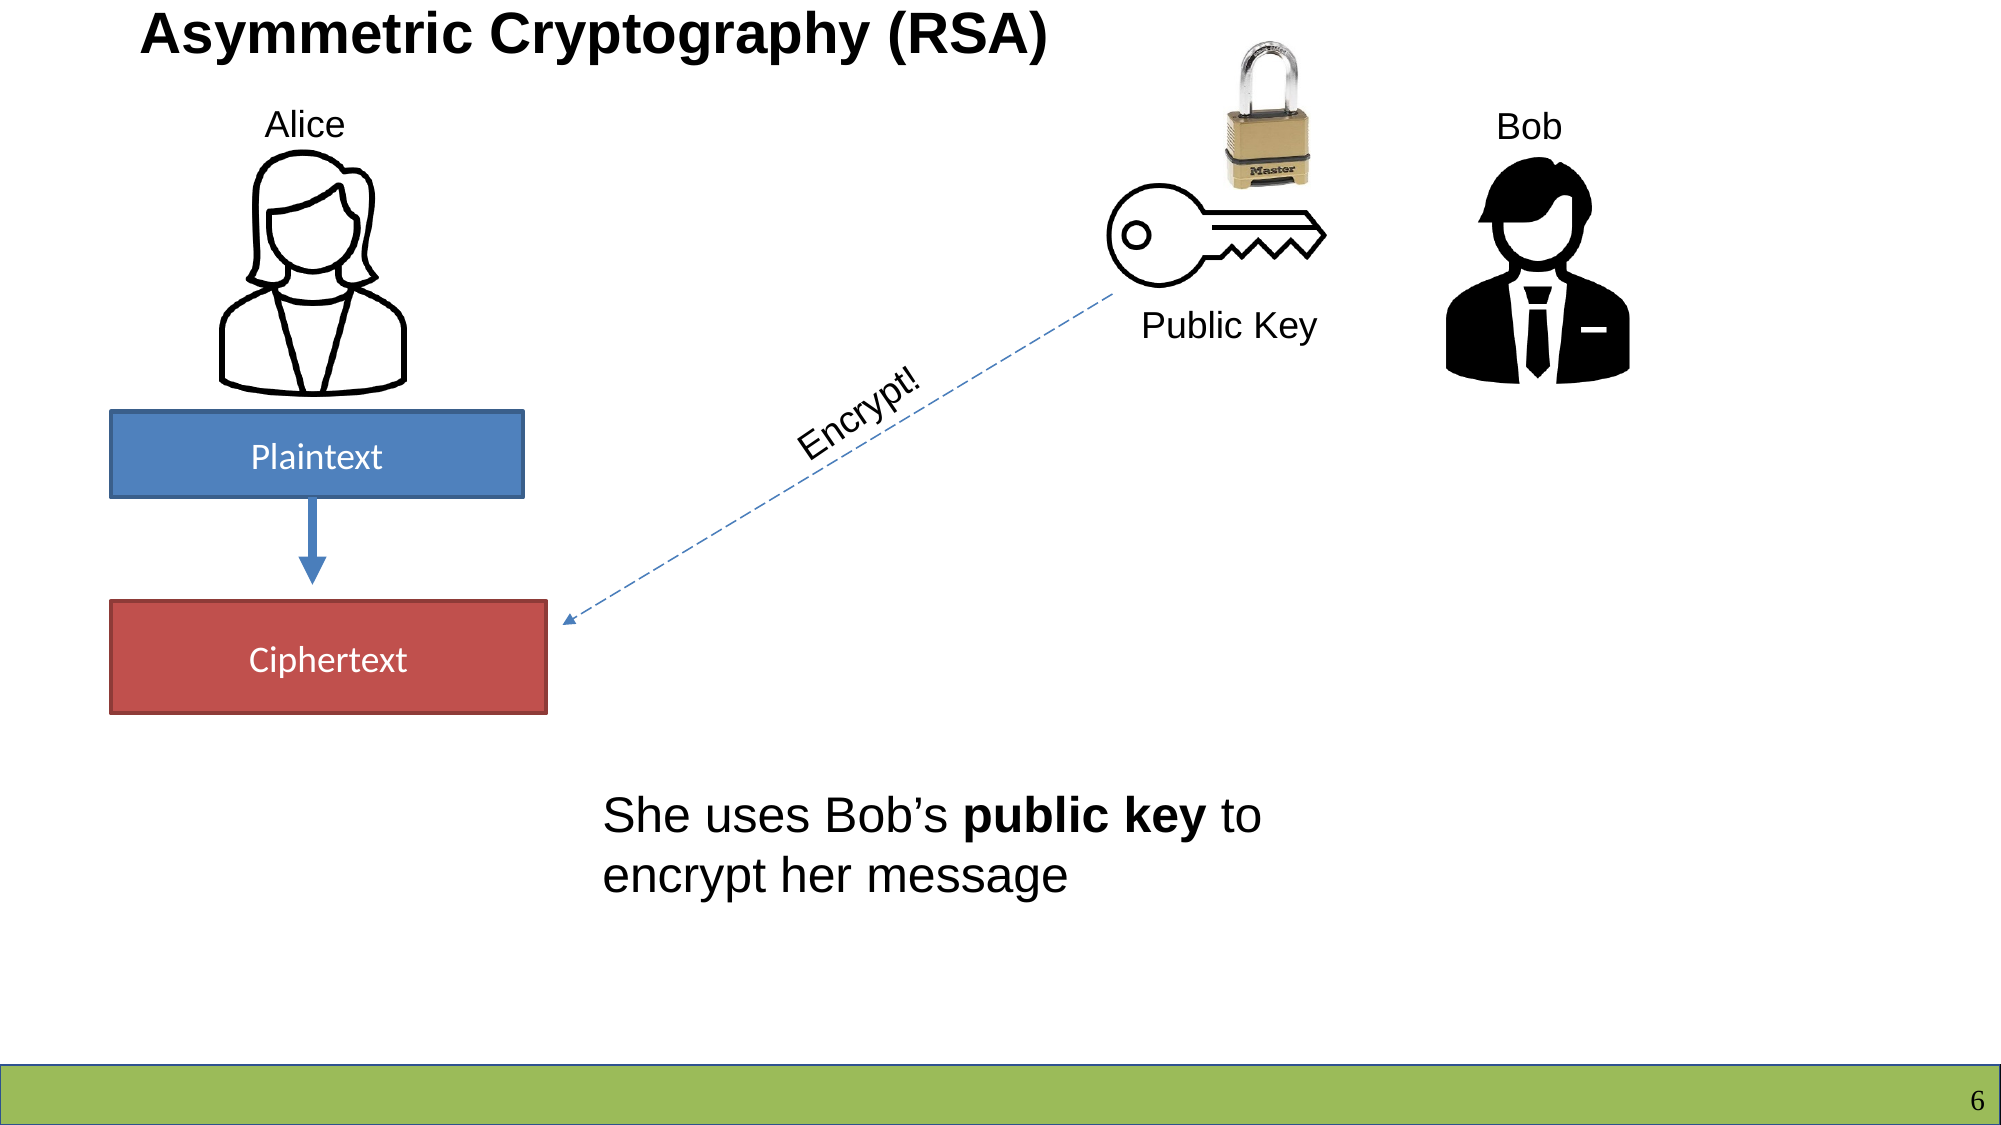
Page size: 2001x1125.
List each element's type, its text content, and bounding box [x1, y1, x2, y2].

picture [1096, 40, 1337, 355]
text_box Bob [1481, 94, 2000, 155]
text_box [562, 293, 1113, 626]
picture [162, 124, 463, 426]
slide_number 6 [1524, 1072, 1985, 1125]
picture [1399, 131, 1676, 407]
text_box Ciphertext [109, 599, 548, 715]
text_box Asymmetric Cryptography (RSA) [125, 0, 1075, 73]
text_box Alice [249, 92, 788, 153]
text_box She uses Bob’s public key to encrypt her message [587, 774, 1282, 910]
text_box Plaintext [109, 409, 525, 499]
